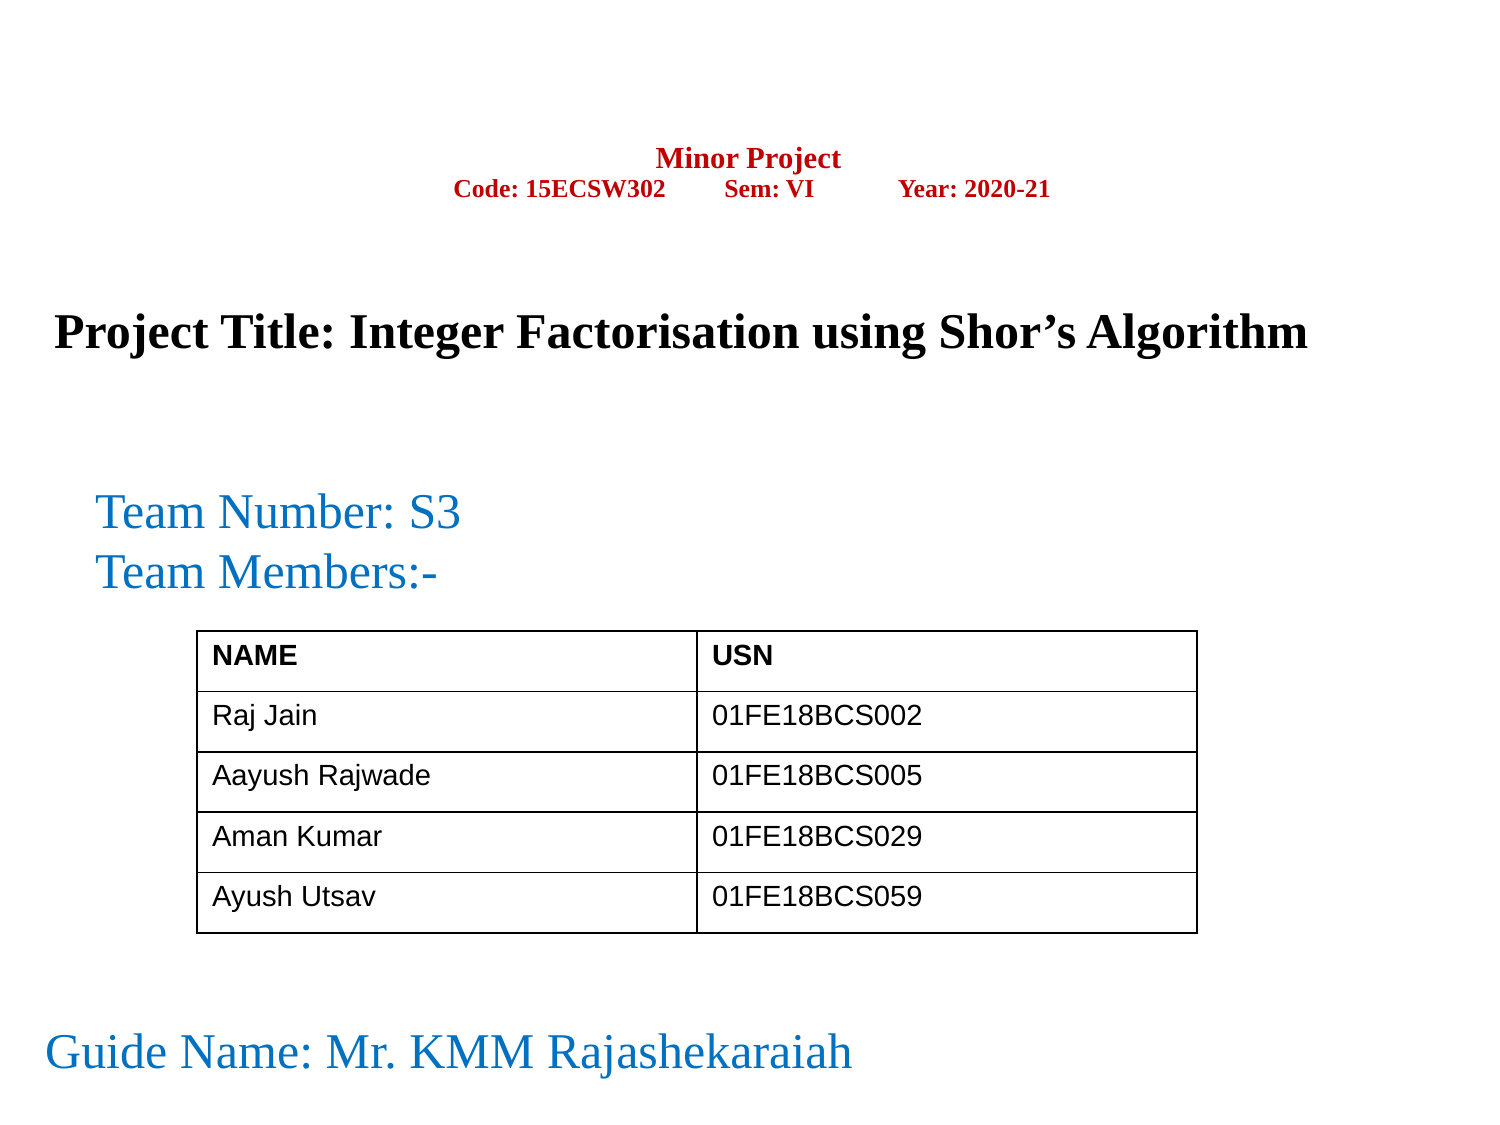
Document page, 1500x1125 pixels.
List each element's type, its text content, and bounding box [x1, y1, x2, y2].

title Minor Project Code: 15ECSW302 Sem: VI Year: 2020-21 [0, 34, 1500, 211]
table_cell 01FE18BCS002 [698, 692, 1196, 751]
table_header USN [698, 632, 1196, 691]
text_box Team Number: S3 Team Members:- Guide Name: Mr. KMM Rajashekaraiah [39, 472, 1439, 1085]
table_header NAME [198, 632, 696, 691]
table_cell 01FE18BCS029 [698, 813, 1196, 872]
table_cell 01FE18BCS059 [698, 873, 1196, 932]
text_box Project Title: Integer Factorisation using Shor’s Algorithm [39, 291, 1417, 426]
table_cell 01FE18BCS005 [698, 753, 1196, 811]
table_cell Raj Jain [198, 692, 696, 751]
table_cell Aayush Rajwade [198, 753, 696, 811]
table_cell Ayush Utsav [198, 873, 696, 932]
table_cell Aman Kumar [198, 813, 696, 872]
